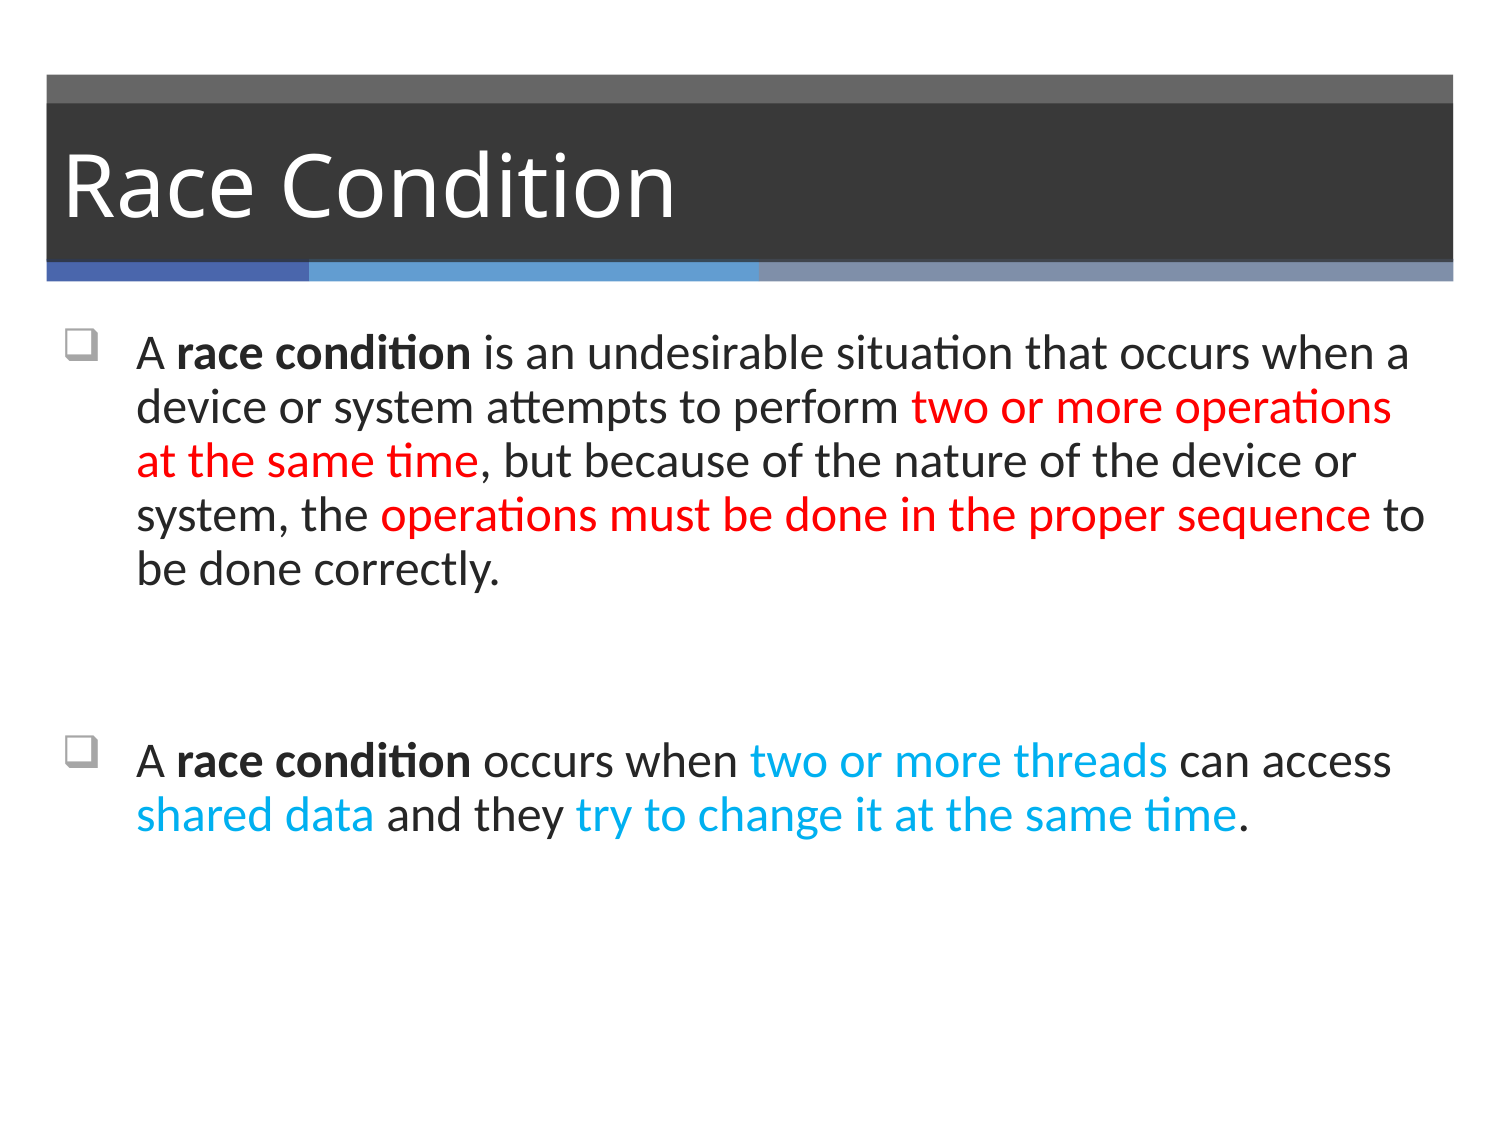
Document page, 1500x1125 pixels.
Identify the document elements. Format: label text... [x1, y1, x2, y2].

title Race Condition [46, 103, 1454, 263]
list A race condition is an undesirable situation that occurs when a device or system attempts to perform two or more operations at the same time, but because of the nature of the device or system, the operations must be done in the proper sequence to be done correctly. A race condition occurs when two or more threads can access shared data and they try to change it at the same time. [46, 319, 1454, 975]
